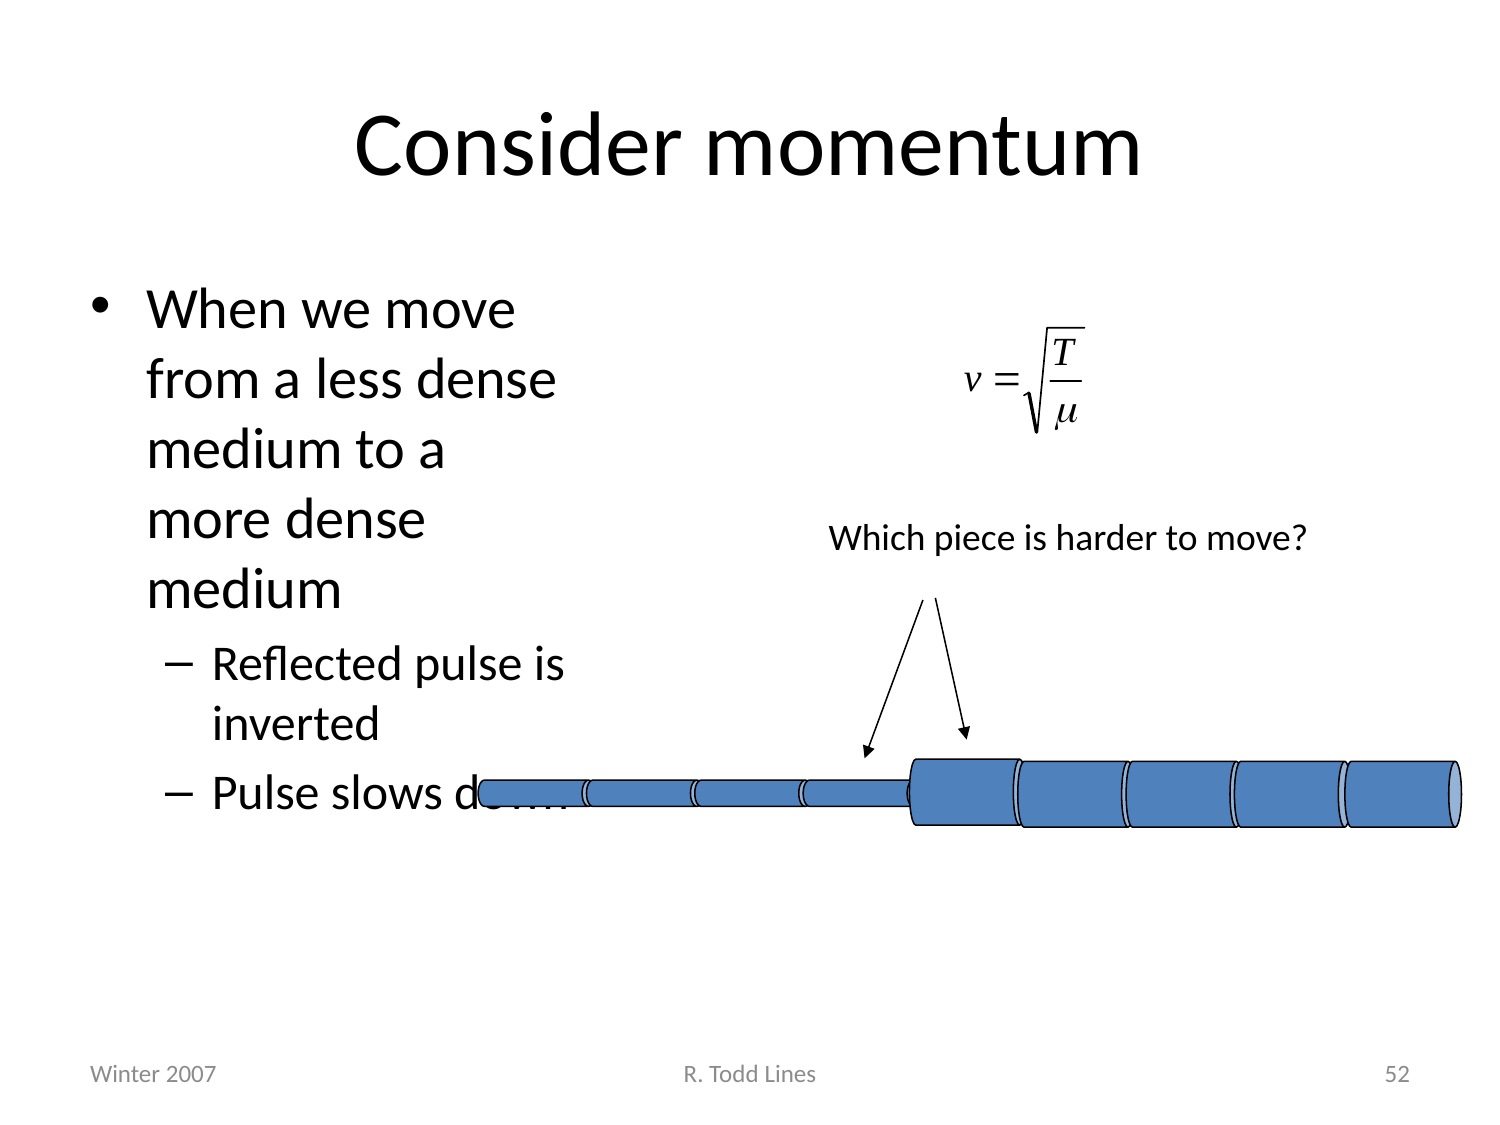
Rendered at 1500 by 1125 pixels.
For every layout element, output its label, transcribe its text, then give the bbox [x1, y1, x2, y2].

title Consider momentum [75, 45, 1425, 233]
list When we move from a less dense medium to a more dense medium Reflected pulse is inverted Pulse slows down [75, 262, 585, 1005]
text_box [958, 317, 1092, 442]
slide_number Winter 2007 [75, 1042, 425, 1103]
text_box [478, 505, 1462, 828]
footer R. Todd Lines [512, 1042, 988, 1103]
slide_number 52 [1074, 1042, 1425, 1103]
